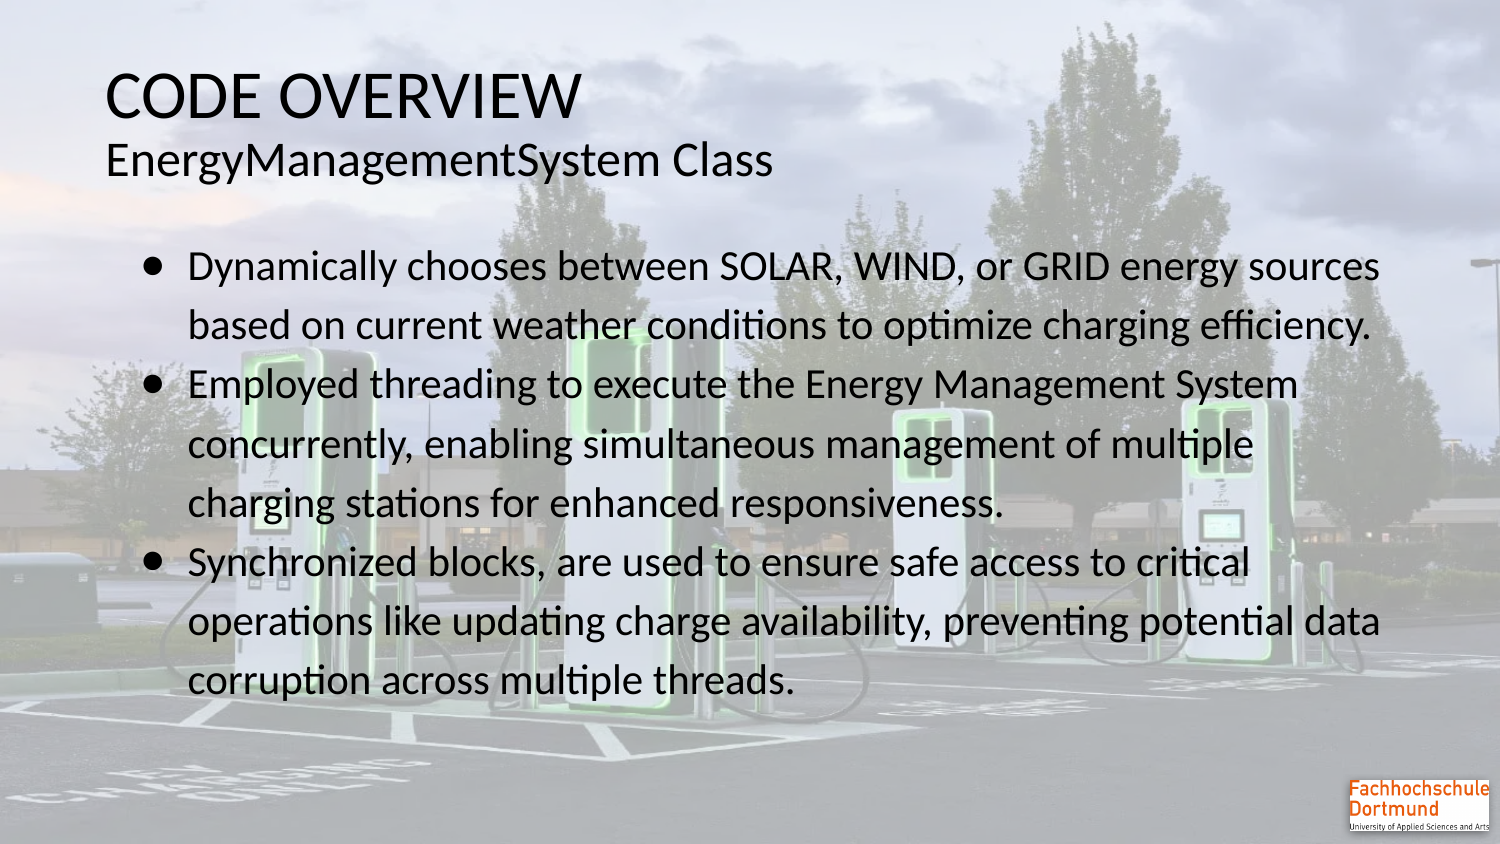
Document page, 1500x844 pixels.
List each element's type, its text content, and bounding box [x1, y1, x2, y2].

list Dynamically chooses between SOLAR, WIND, or GRID energy sources based on current weather conditions to optimize charging efficiency. Employed threading to execute the Energy Management System concurrently, enabling simultaneous management of multiple charging stations for enhanced responsiveness. Synchronized blocks, are used to ensure safe access to critical operations like updating charge availability, preventing potential data corruption across multiple threads. [103, 224, 1397, 760]
picture [1350, 780, 1489, 831]
title CODE OVERVIEW EnergyManagementSystem Class [94, 41, 1388, 205]
